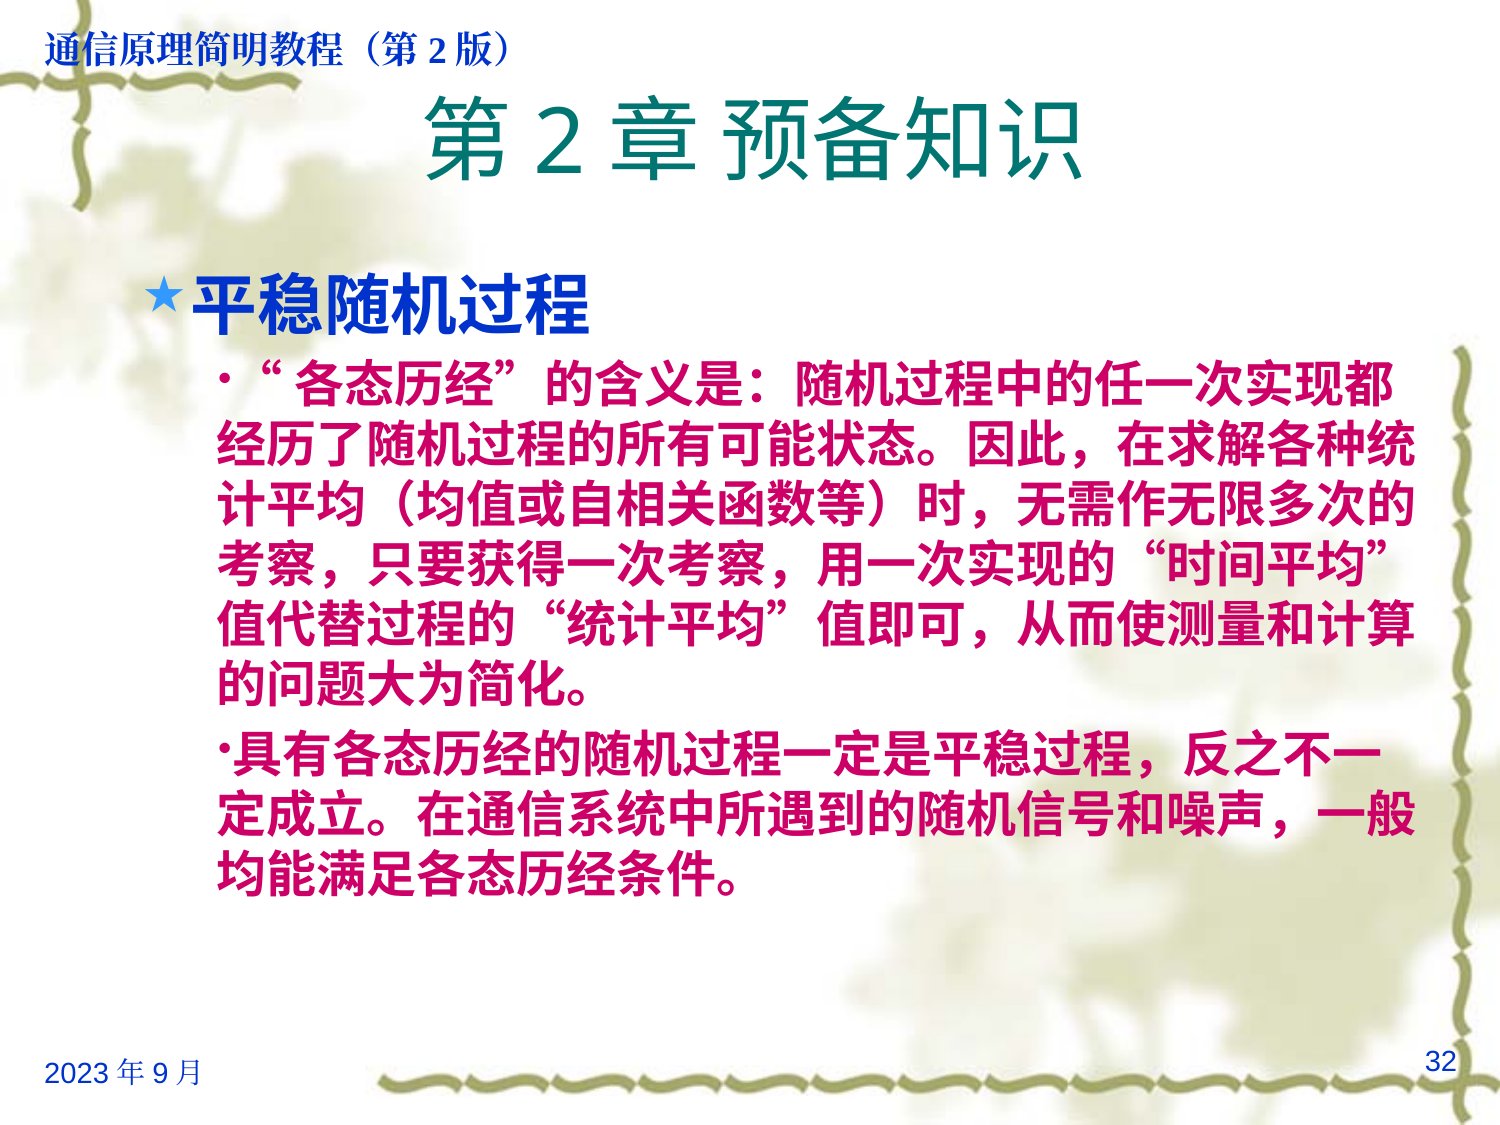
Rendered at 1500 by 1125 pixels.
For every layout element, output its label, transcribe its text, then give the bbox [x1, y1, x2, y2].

picture [0, 0, 1500, 1125]
footer 32 [1399, 1034, 1483, 1090]
list 平稳随机过程 “各态历经”的含义是：随机过程中的任一次实现都经历了随机过程的所有可能状态。因此，在求解各种统计平均（均值或自相关函数等）时，无需作无限多次的考察，只要获得一次考察，用一次实现的“时间平均”值代替过程的“统计平均”值即可，从而使测量和计算的问题大为简化。 具有各态历经的随机过程一定是平稳过程，反之不一定成立。在通信系统中所遇到的随机信号和噪声，一般均能满足各态历经条件。 [53, 255, 1436, 1071]
title 第2章 预备知识 [53, 42, 1455, 231]
